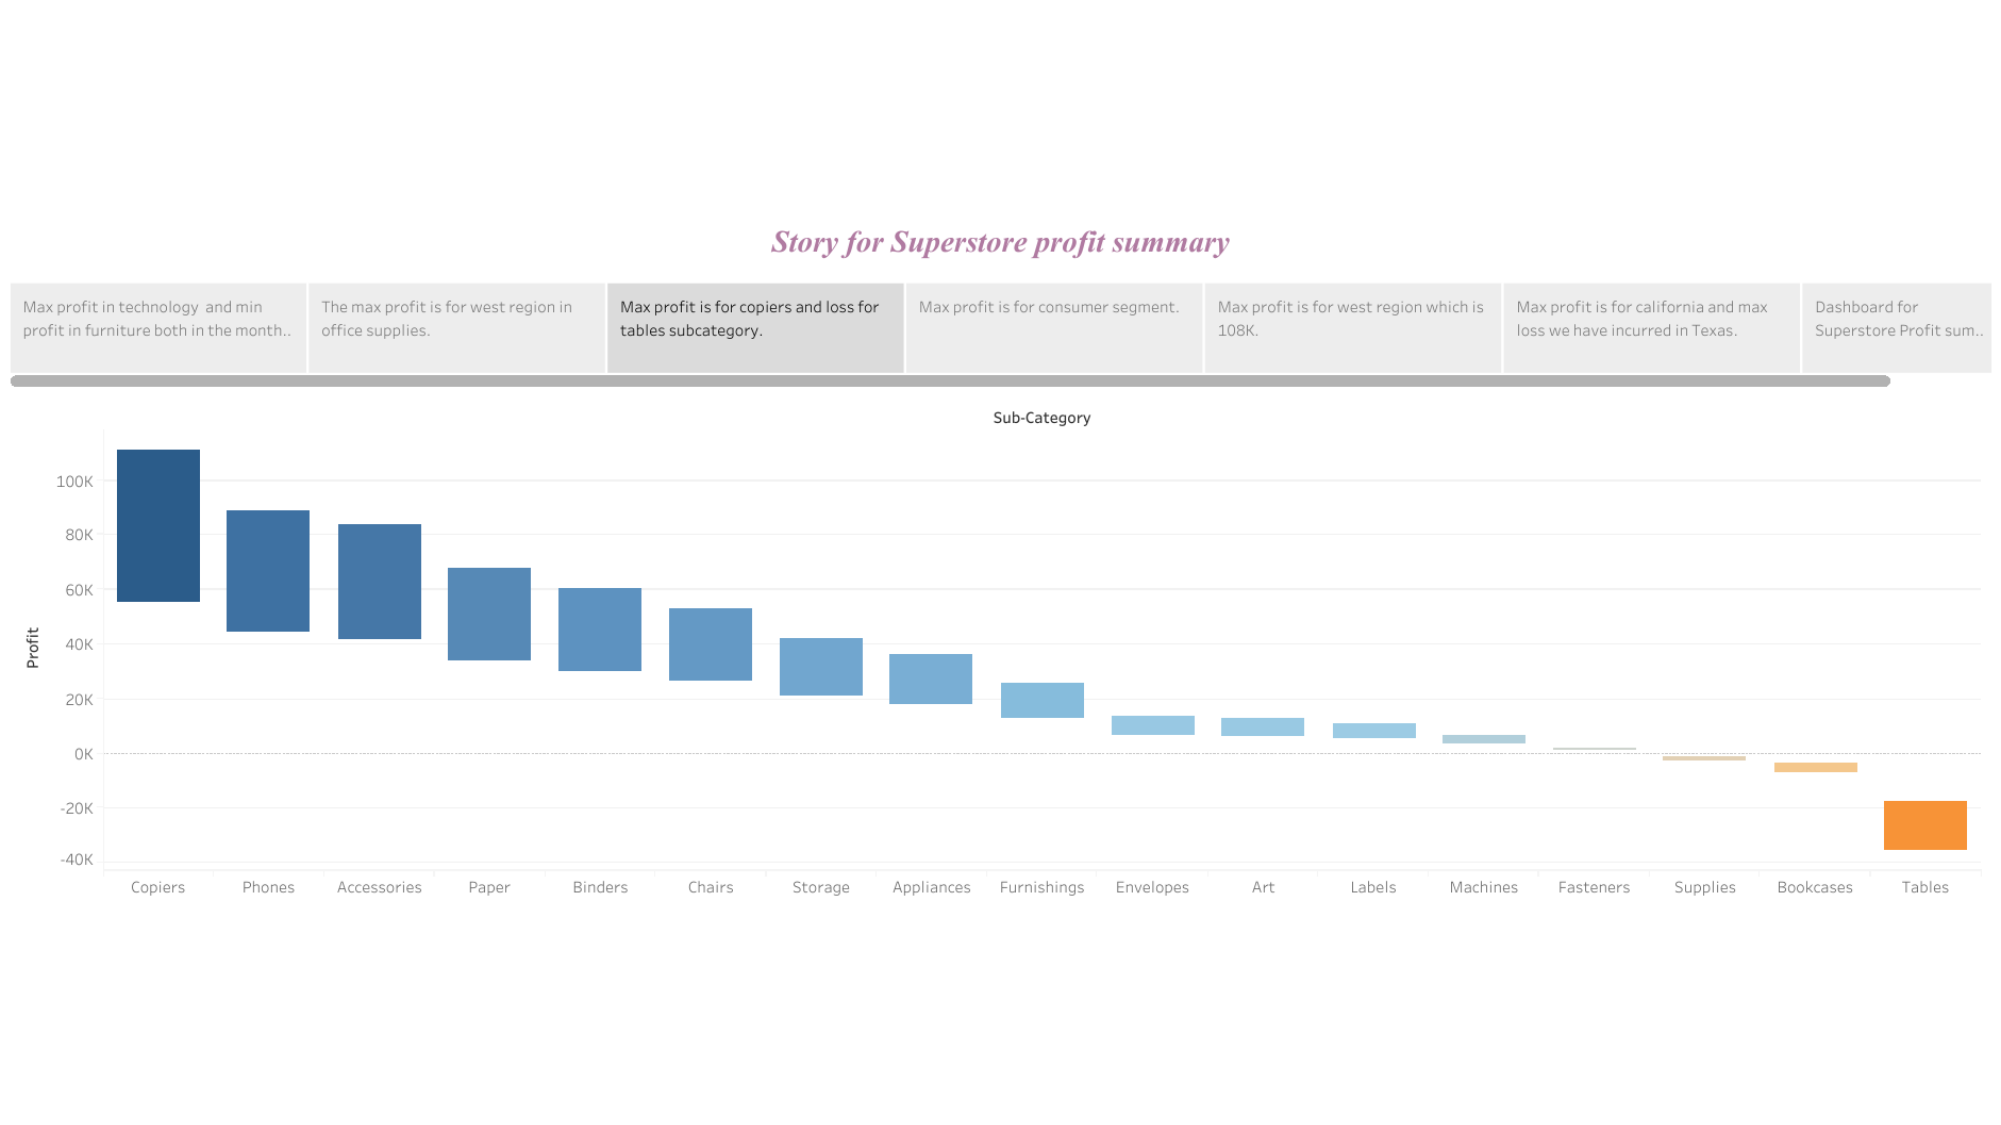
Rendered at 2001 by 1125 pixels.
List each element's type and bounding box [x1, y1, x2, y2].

picture [0, 208, 2000, 917]
